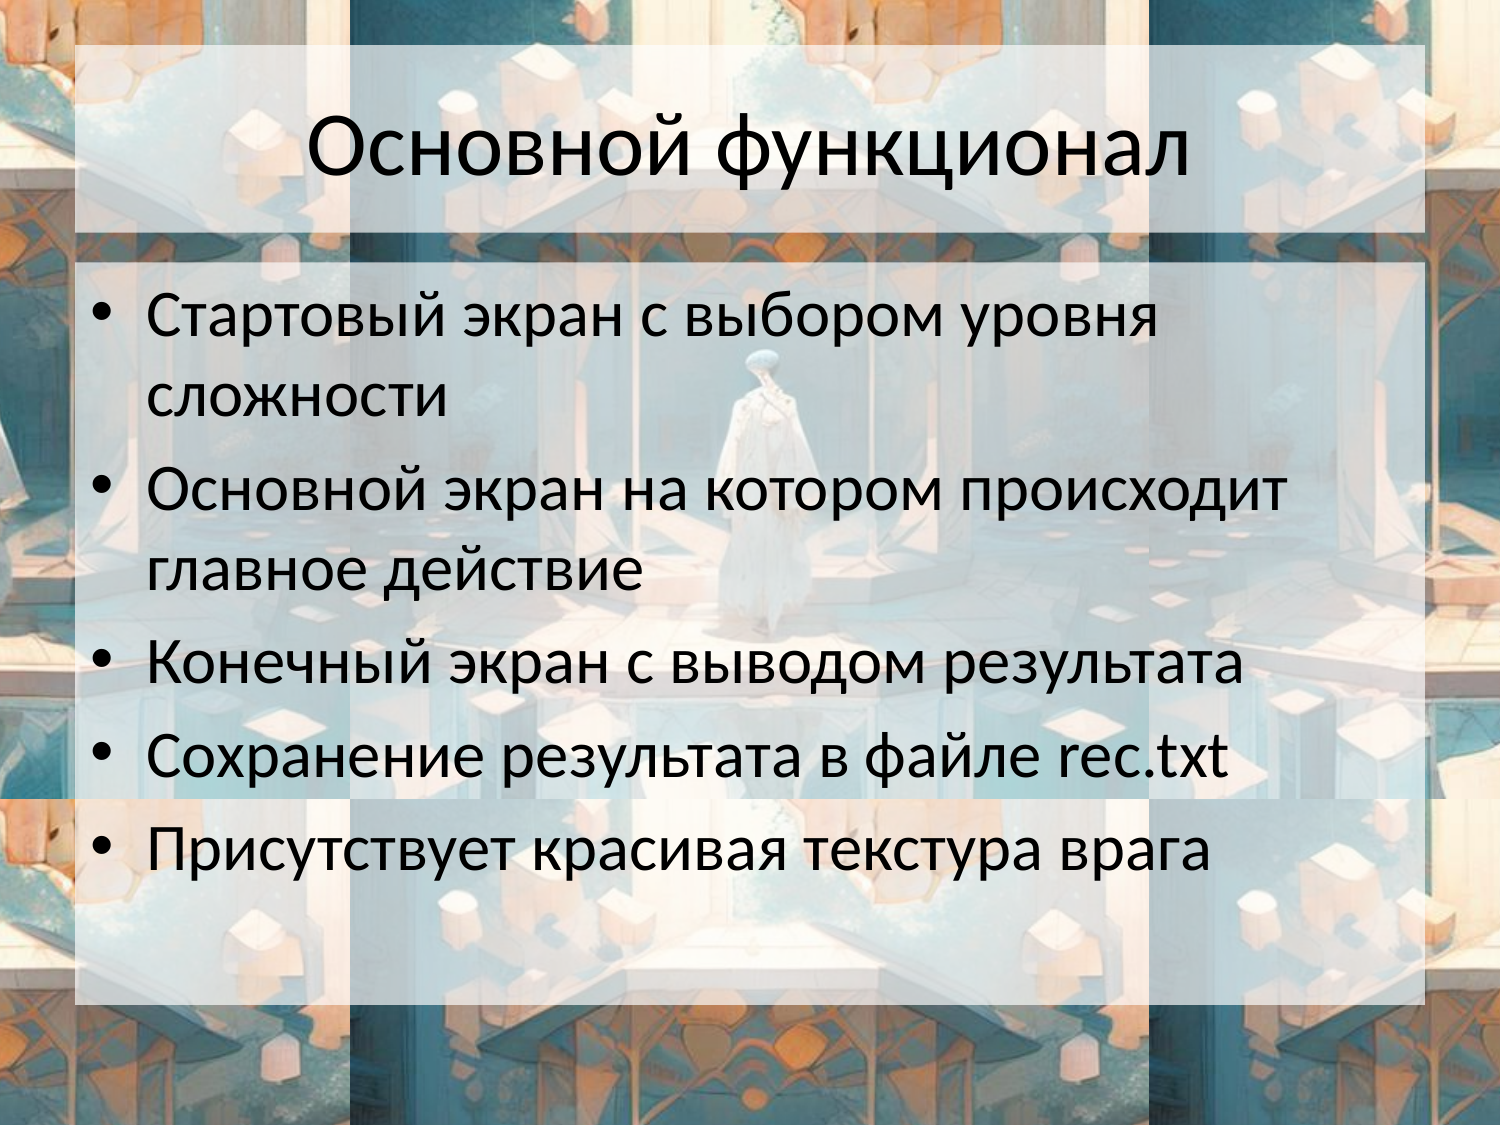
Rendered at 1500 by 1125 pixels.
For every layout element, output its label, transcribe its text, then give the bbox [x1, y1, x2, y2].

list Стартовый экран с выбором уровня сложности Основной экран на котором происходит главное действие Конечный экран с выводом результата Сохранение результата в файле rec.txt Присутствует красивая текстура врага [75, 262, 1425, 1005]
title Основной функционал [75, 45, 1425, 233]
picture [0, 0, 1500, 1125]
